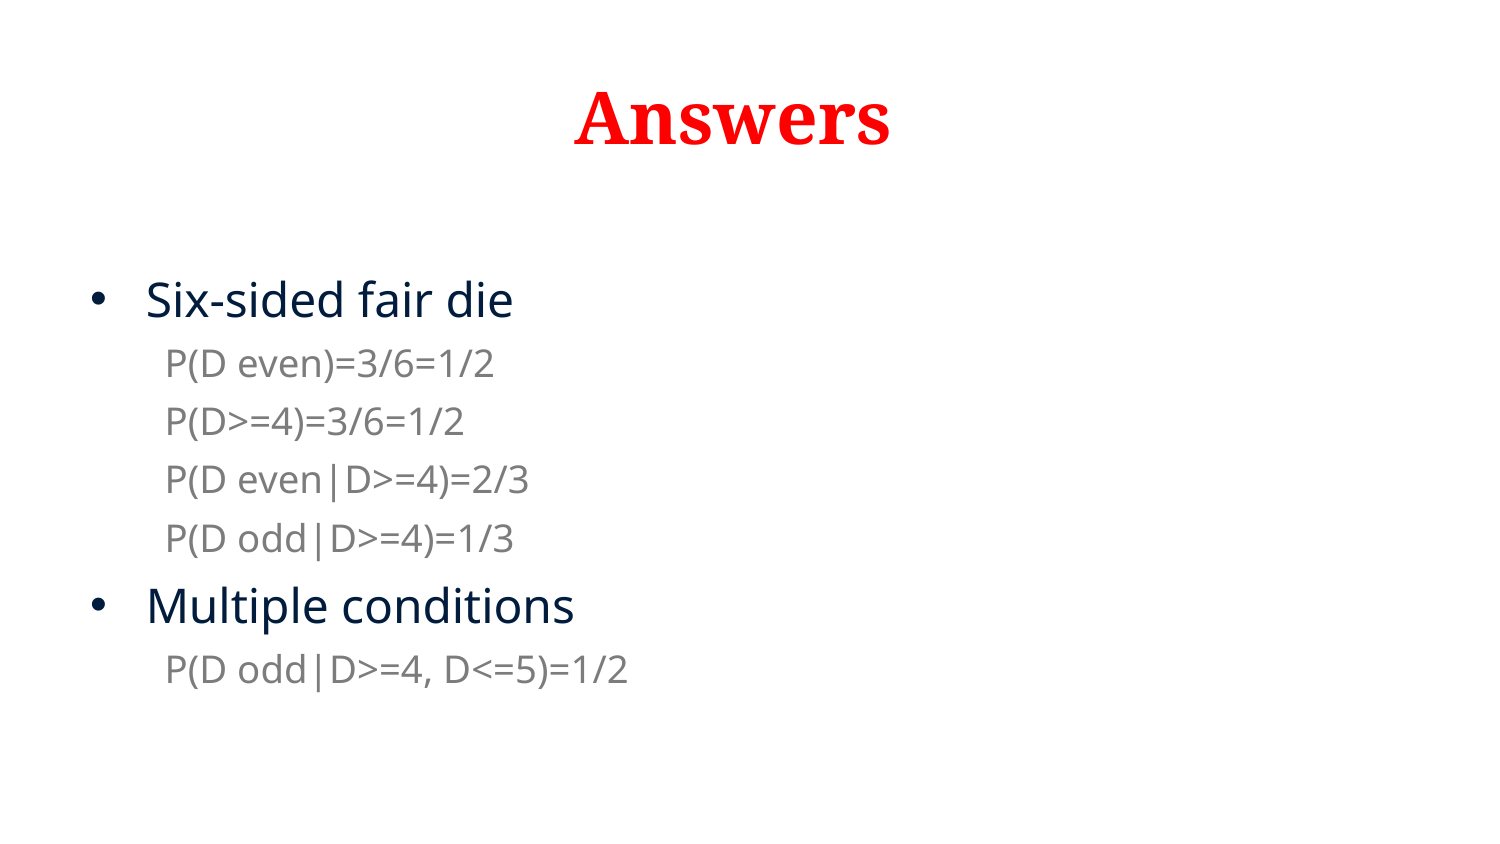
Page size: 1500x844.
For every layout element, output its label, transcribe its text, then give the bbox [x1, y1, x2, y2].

title Answers [41, 64, 1425, 180]
list Six-sided fair die P(D even)=3/6=1/2 P(D>=4)=3/6=1/2 P(D even|D>=4)=2/3 P(D odd|D>=4)=1/3 Multiple conditions P(D odd|D>=4, D<=5)=1/2 [75, 256, 1425, 700]
